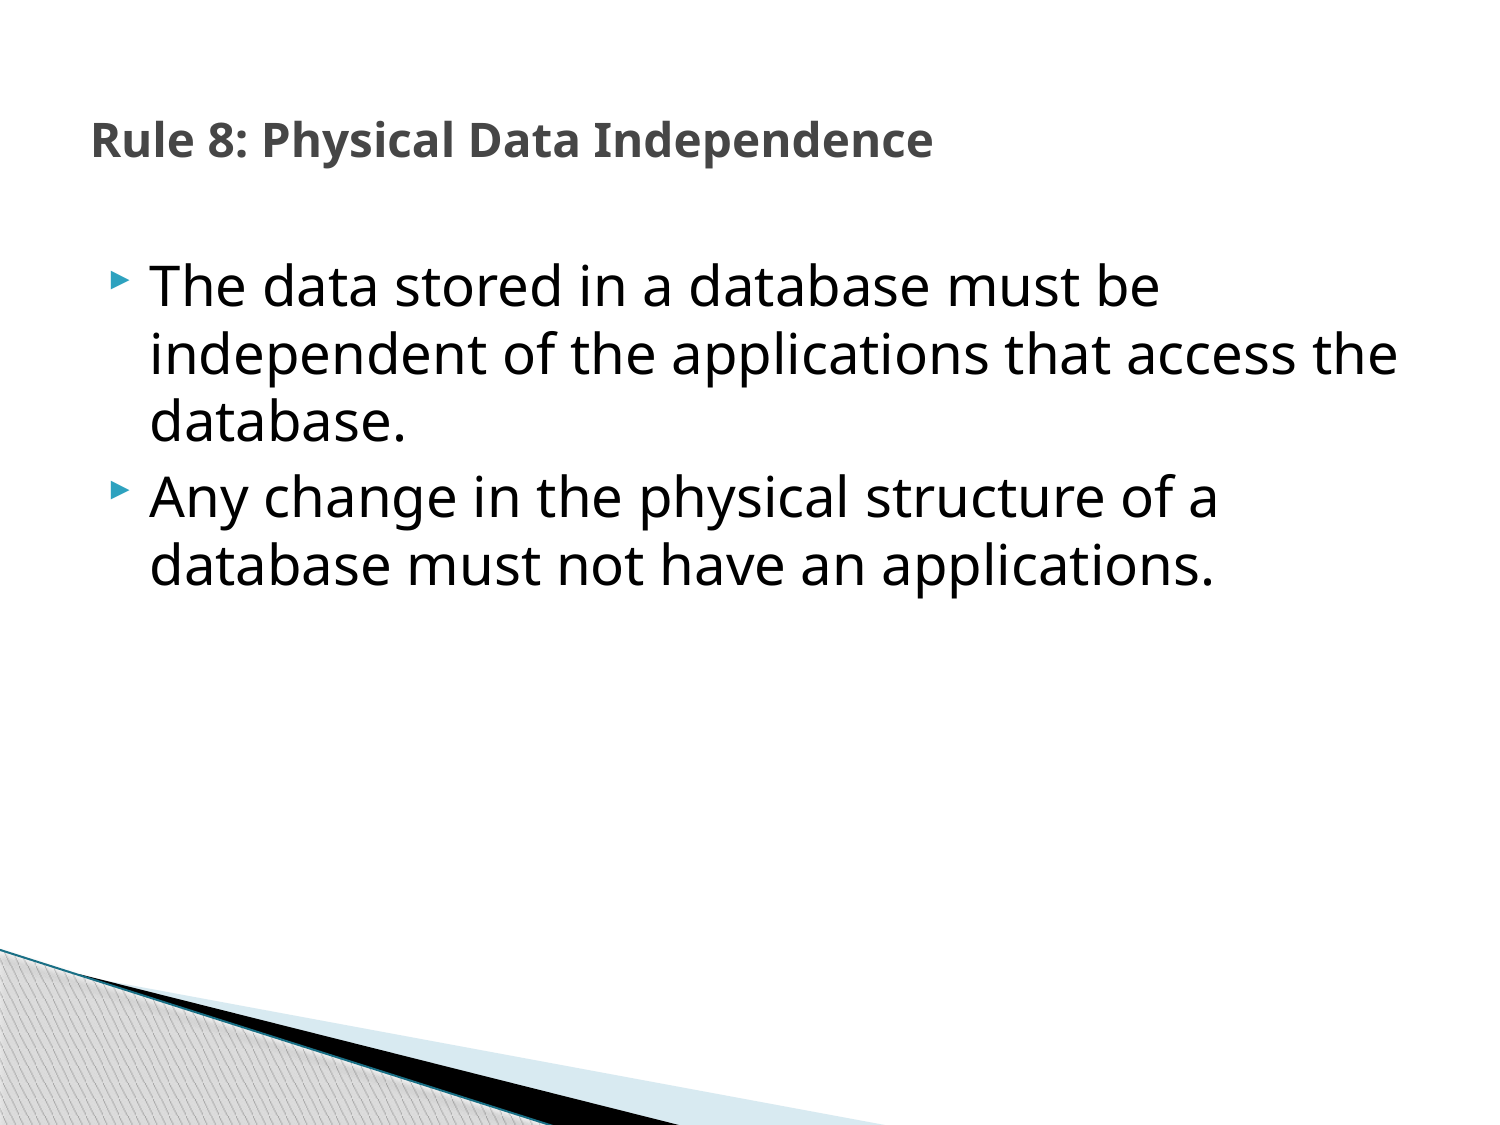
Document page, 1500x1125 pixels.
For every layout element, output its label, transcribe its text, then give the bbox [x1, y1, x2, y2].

title Rule 8: Physical Data Independence [75, 45, 1425, 233]
list The data stored in a database must be independent of the applications that access the database. Any change in the physical structure of a database must not have an applications. [75, 243, 1425, 986]
